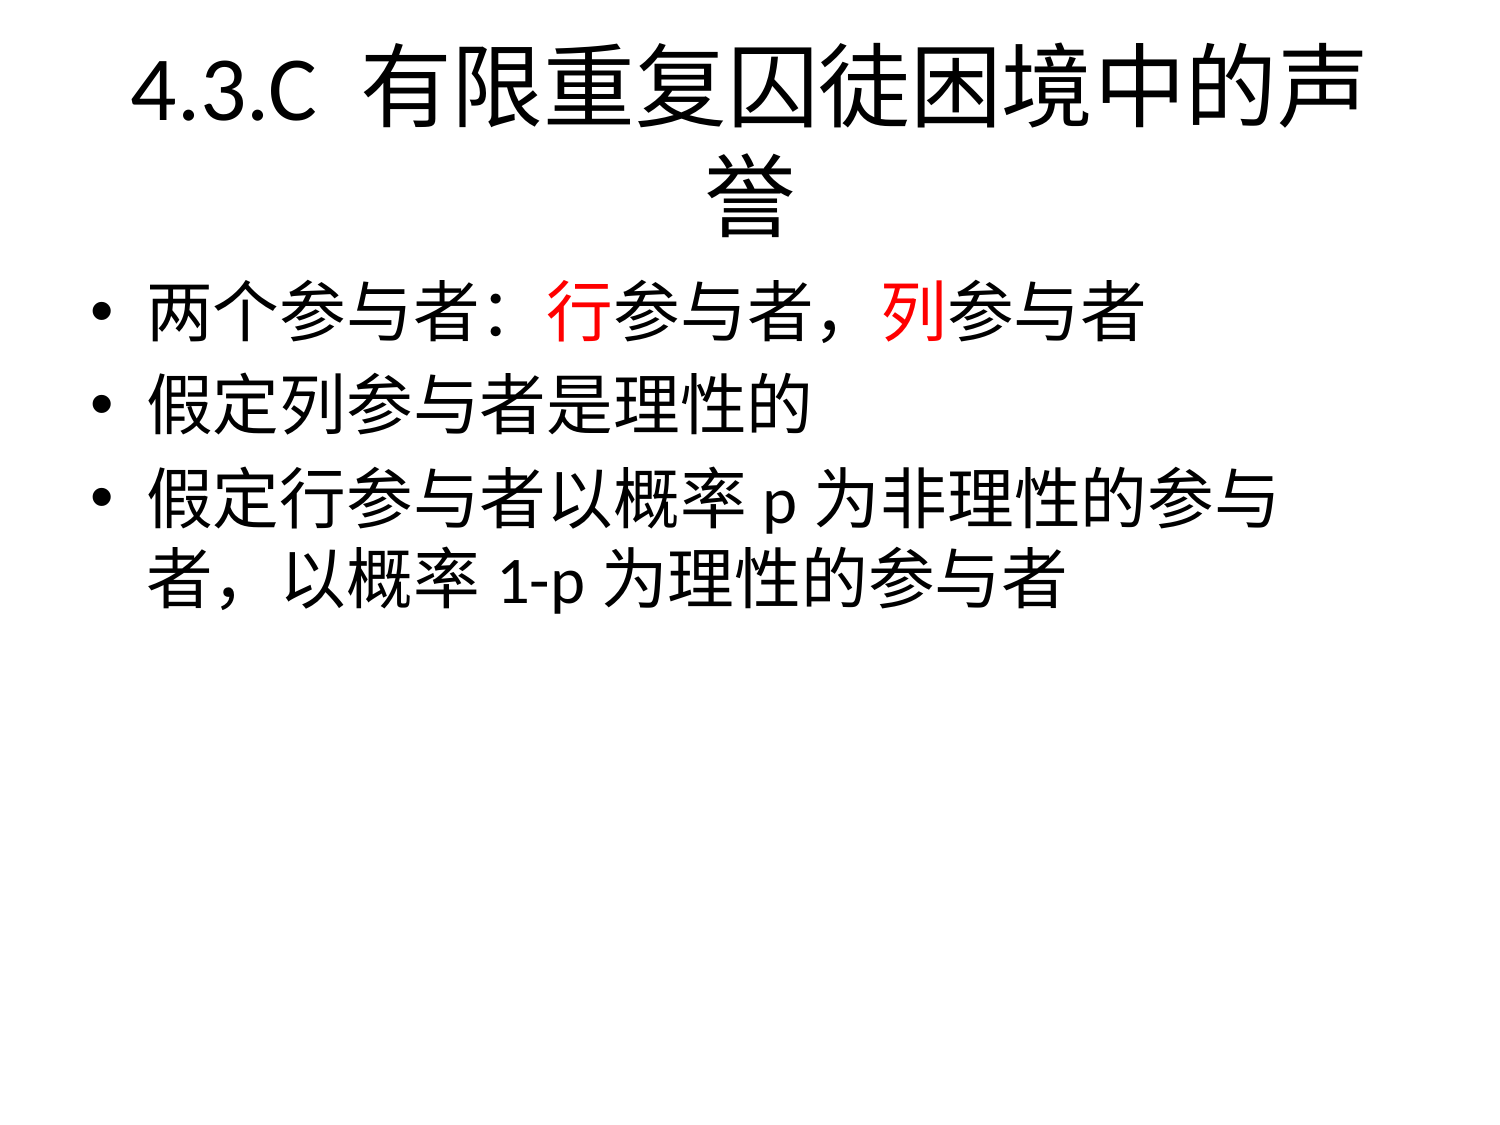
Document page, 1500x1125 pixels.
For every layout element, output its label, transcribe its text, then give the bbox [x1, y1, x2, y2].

title 4.3.C 有限重复囚徒困境中的声誉 [74, 44, 1426, 233]
list 两个参与者：行参与者，列参与者 假定列参与者是理性的 假定行参与者以概率p为非理性的参与者，以概率1-p为理性的参与者 [74, 262, 1426, 1006]
